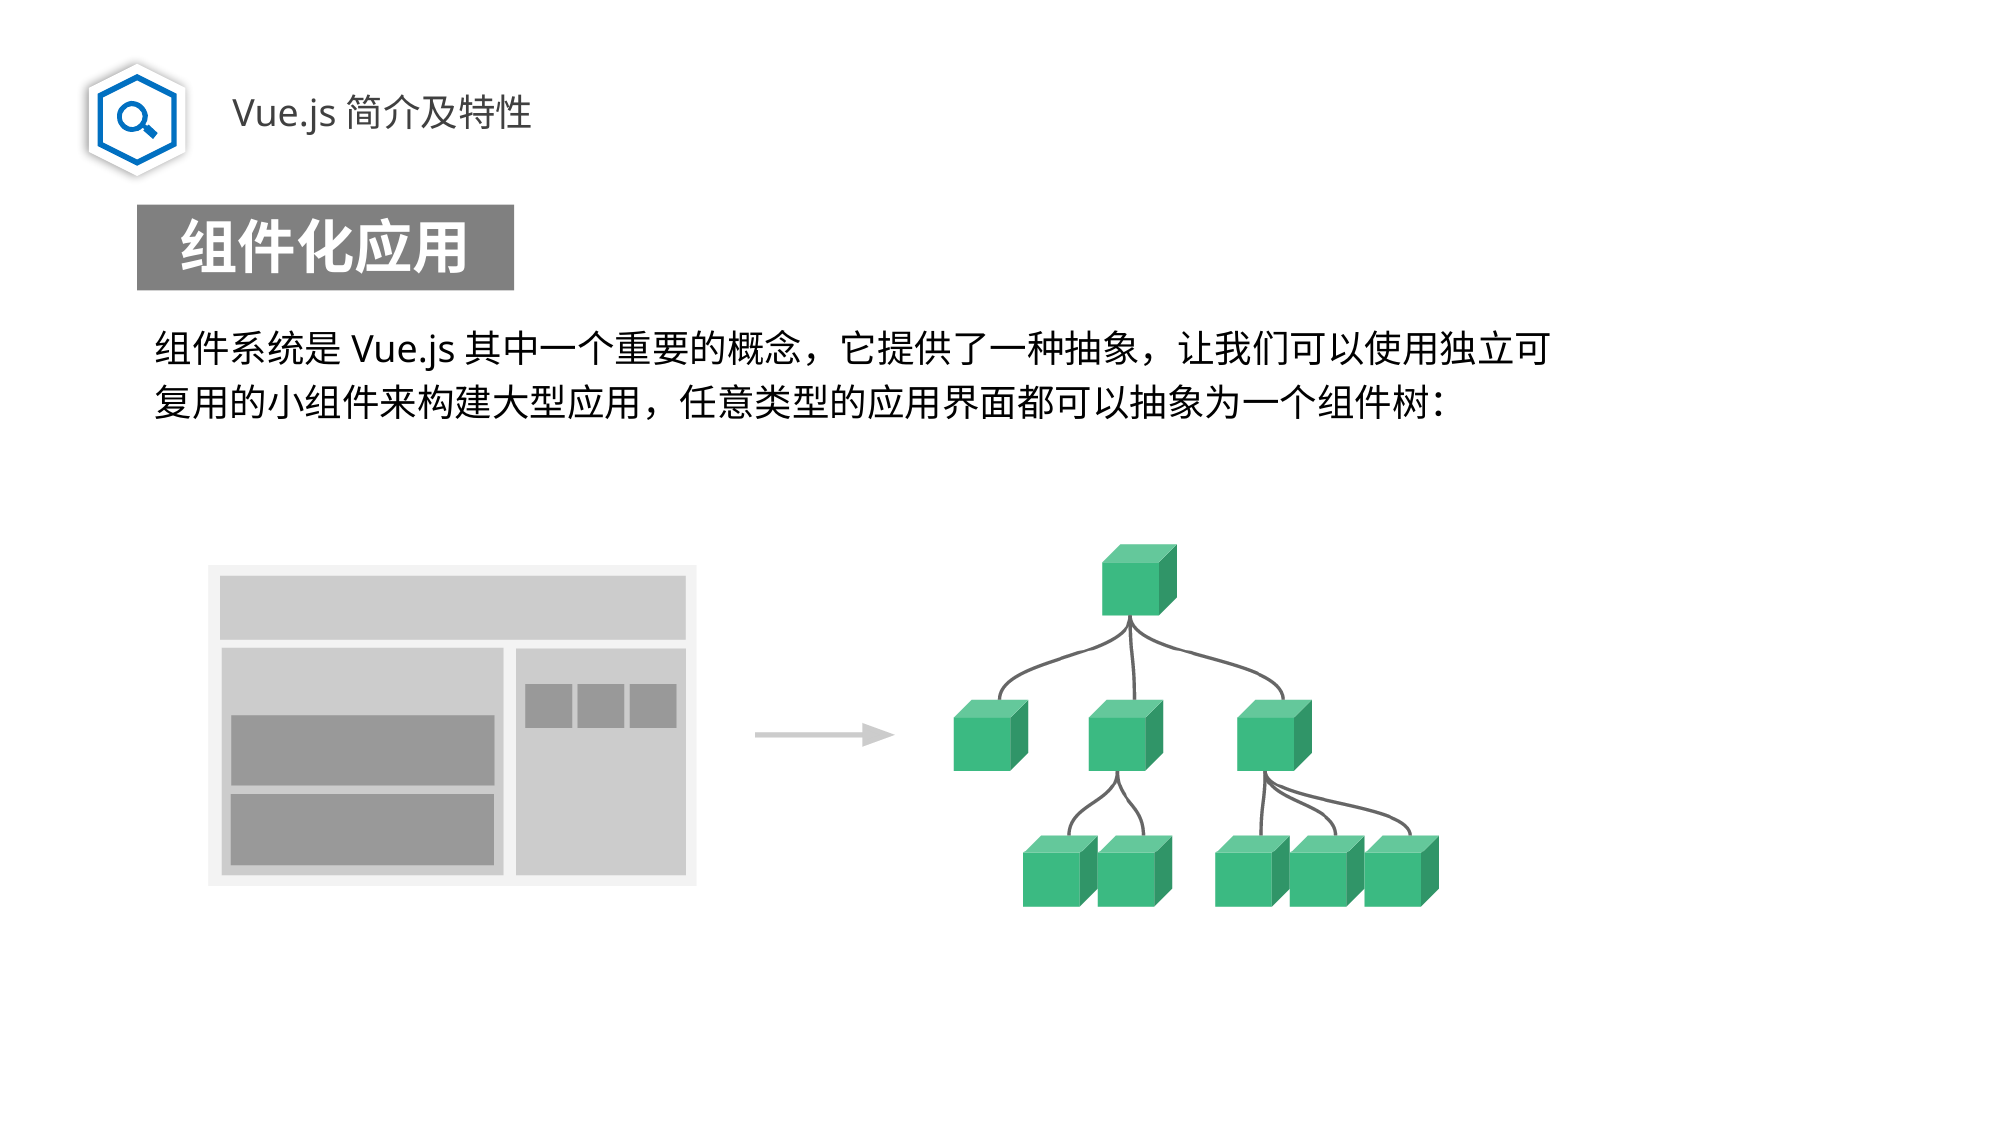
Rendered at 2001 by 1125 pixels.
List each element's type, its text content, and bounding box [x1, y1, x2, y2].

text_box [137, 202, 1586, 433]
text_box Vue.js简介及特性 [208, 81, 558, 141]
picture [137, 450, 1522, 986]
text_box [88, 63, 186, 177]
